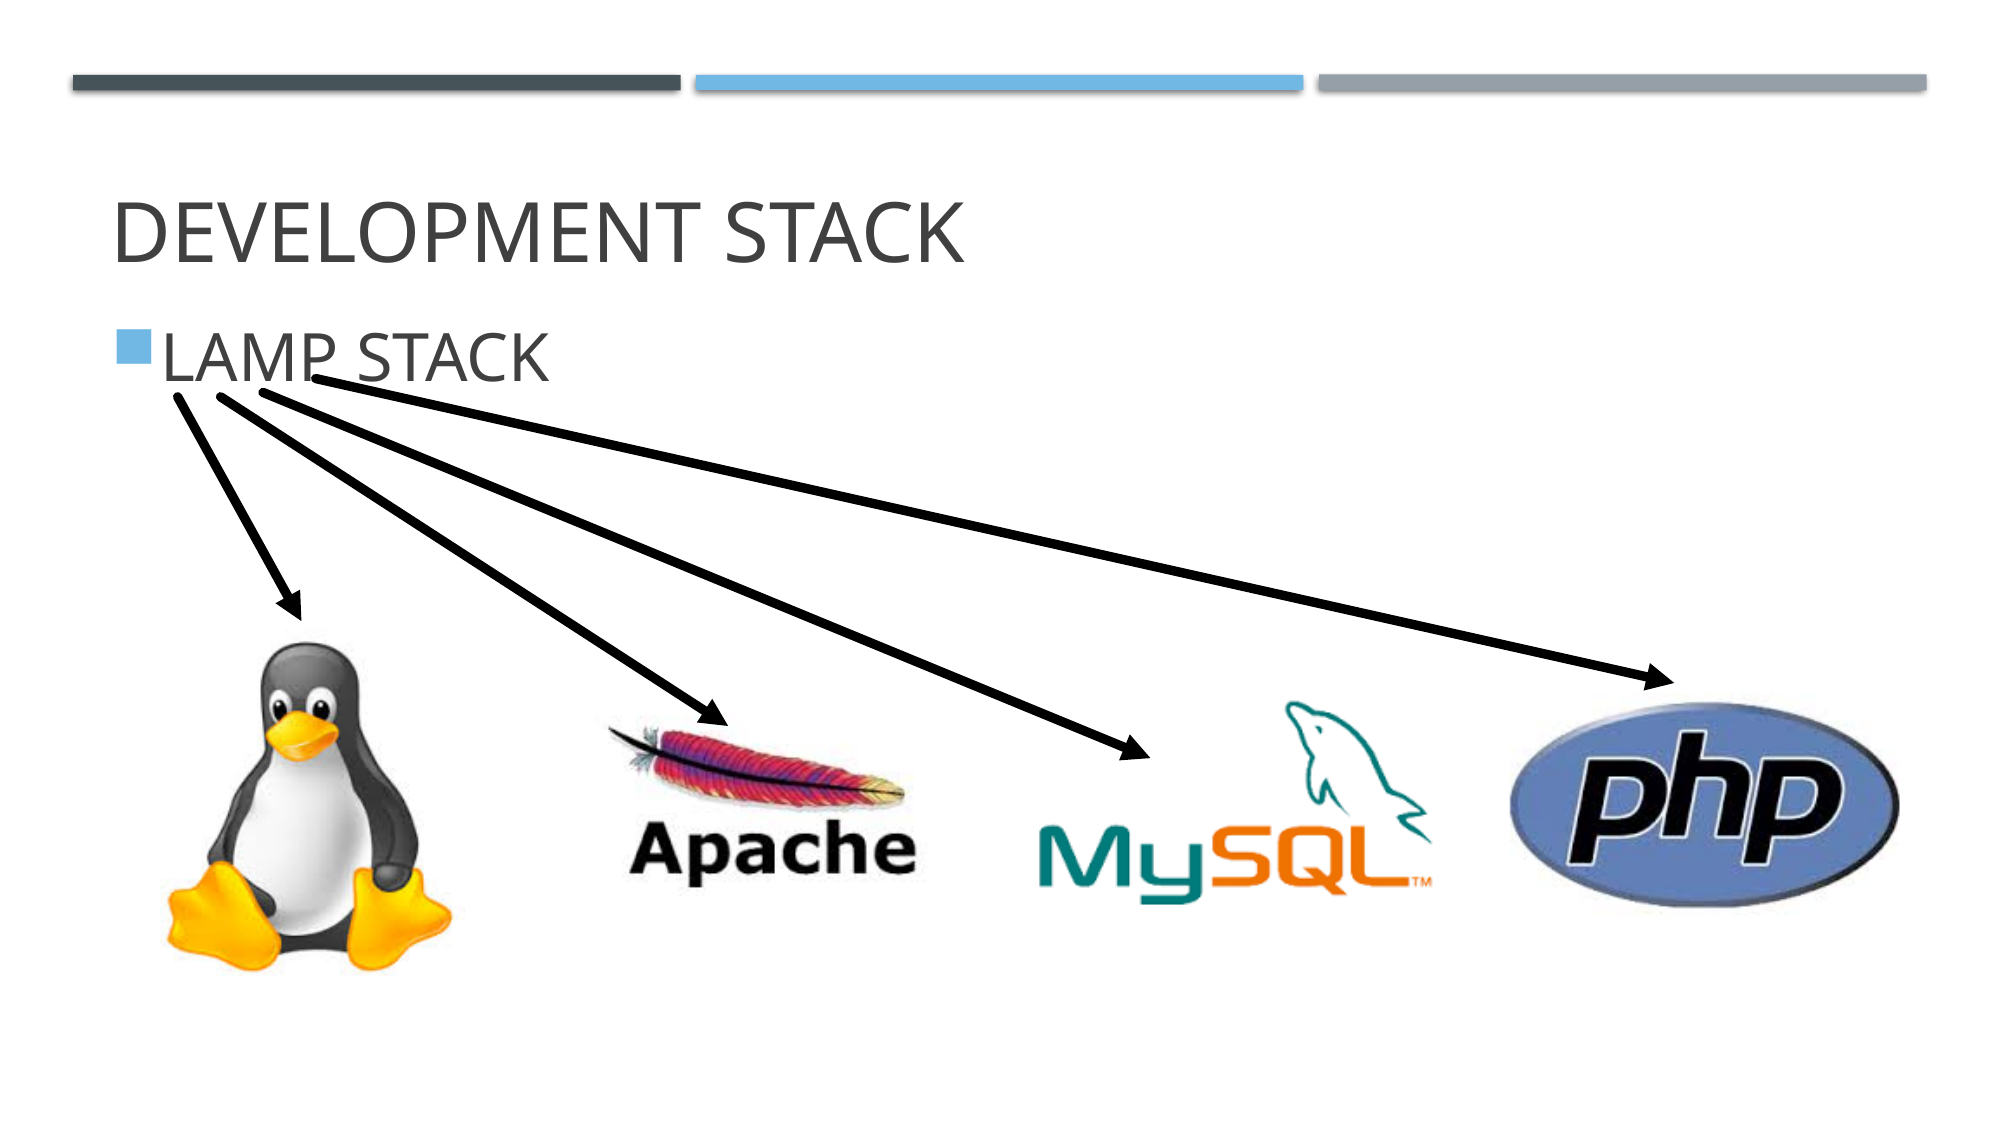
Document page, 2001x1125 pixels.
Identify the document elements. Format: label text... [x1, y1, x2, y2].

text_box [220, 396, 257, 727]
picture [132, 589, 1906, 1034]
title DEVELOPMENT STACK [95, 91, 1905, 286]
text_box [262, 391, 1151, 759]
list LAMP STACK [95, 286, 1905, 415]
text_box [315, 378, 1675, 684]
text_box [177, 396, 217, 622]
